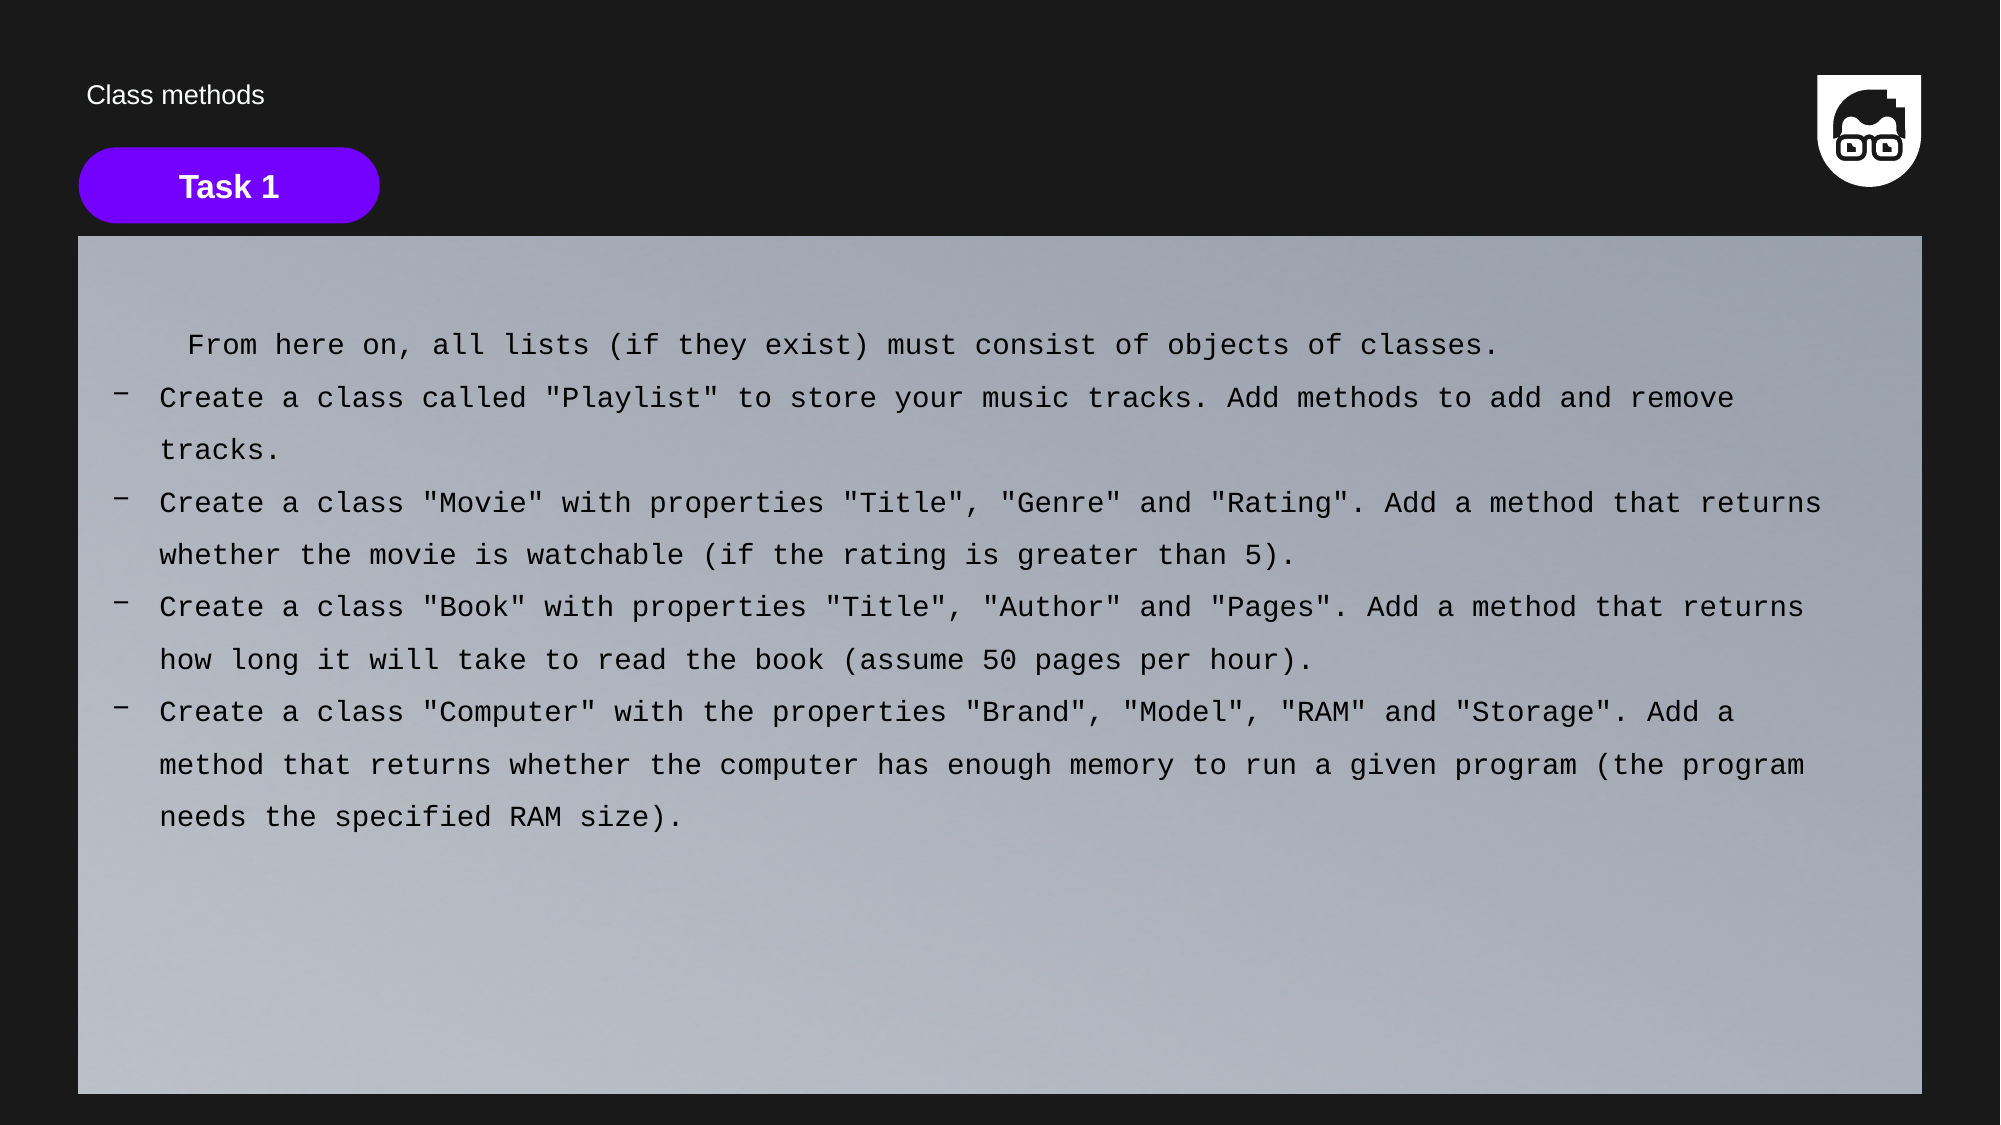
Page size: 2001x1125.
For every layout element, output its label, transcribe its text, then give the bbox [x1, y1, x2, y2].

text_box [78, 147, 380, 224]
list Class methods [78, 75, 1000, 150]
picture [78, 236, 1922, 1095]
